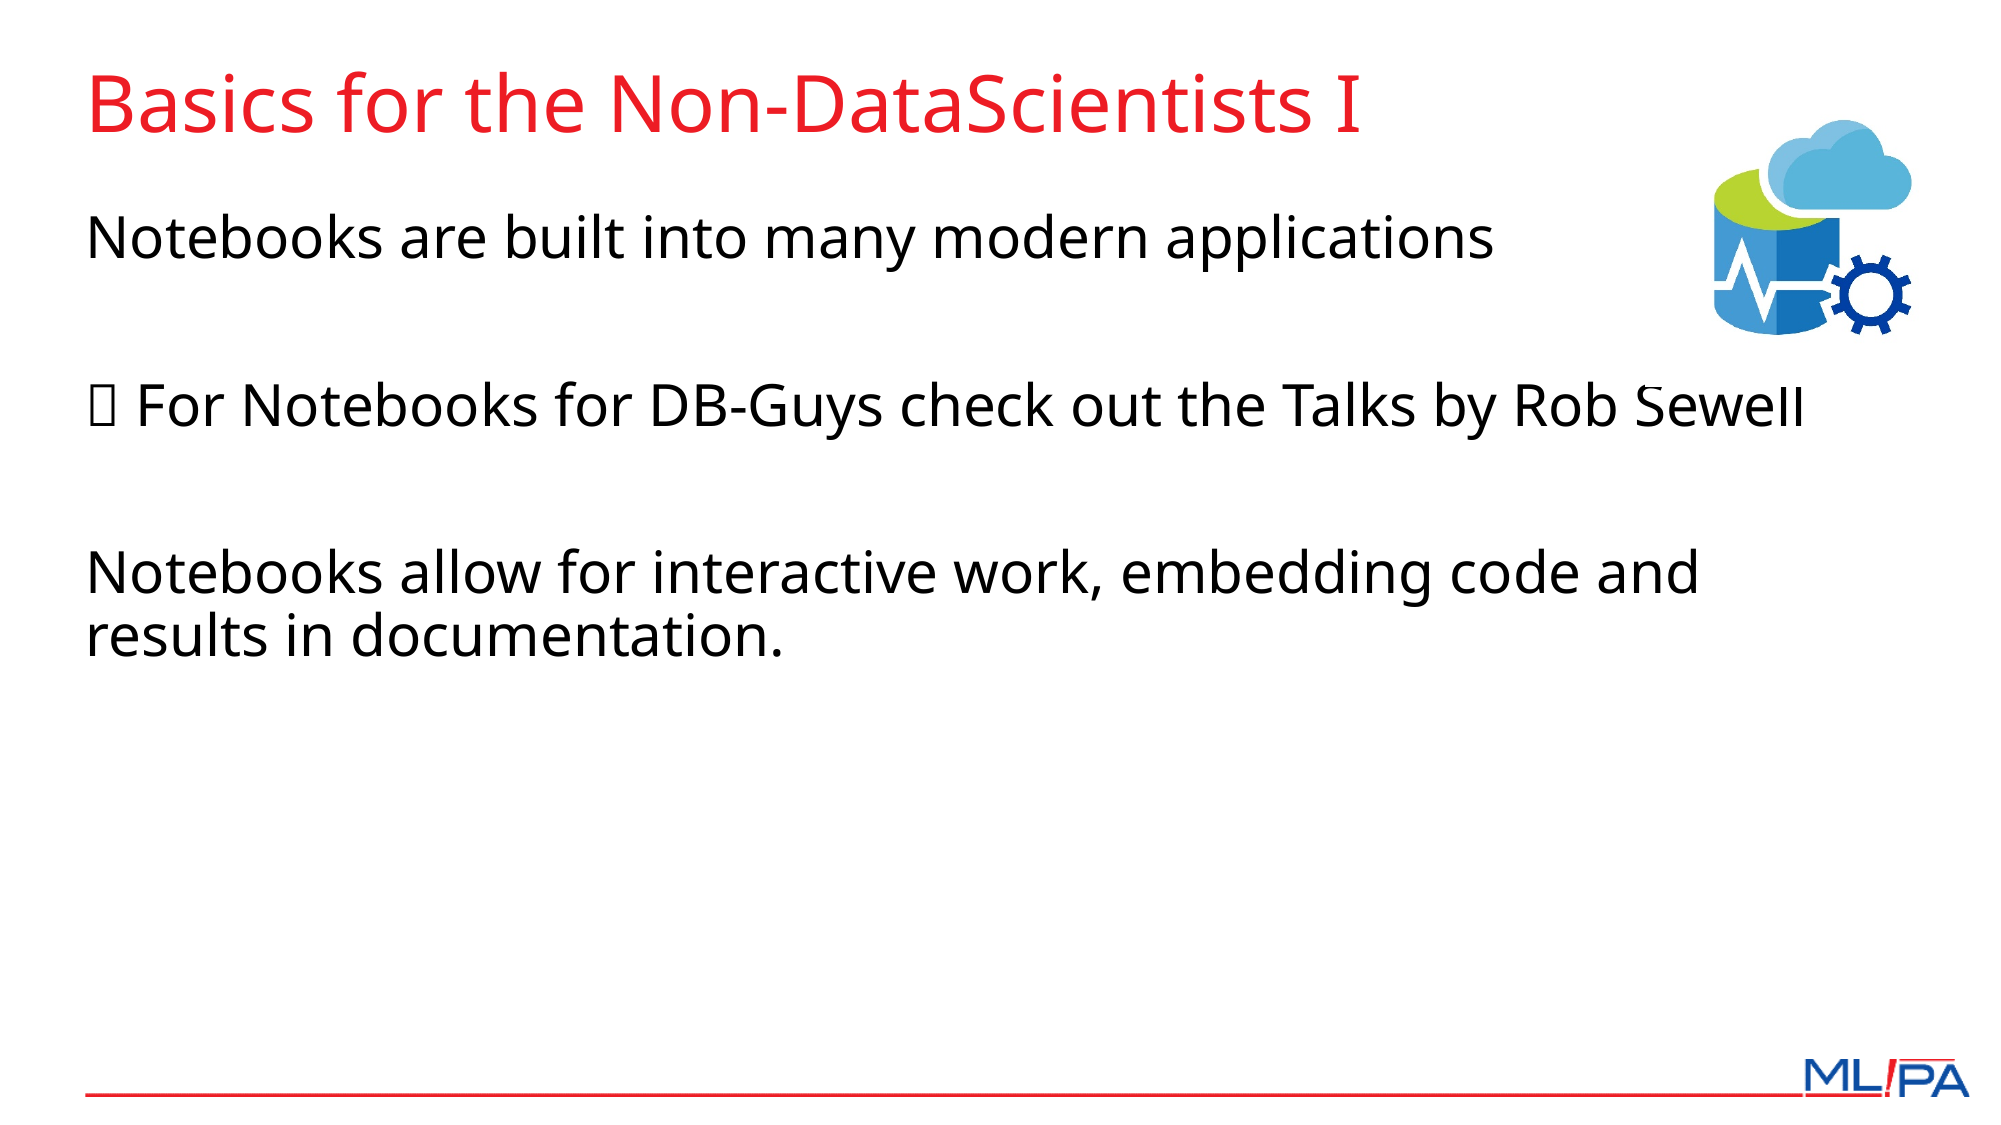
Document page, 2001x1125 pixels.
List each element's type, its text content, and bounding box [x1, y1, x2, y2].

list Notebooks are built into many modern applications  For Notebooks for DB-Guys check out the Talks by Rob Sewell Notebooks allow for interactive work, embedding code and results in documentation. [85, 200, 1898, 1011]
title Basics for the Non-DataScientists I [0, 56, 2000, 162]
picture [1645, 70, 1963, 387]
picture [85, 1059, 1970, 1097]
